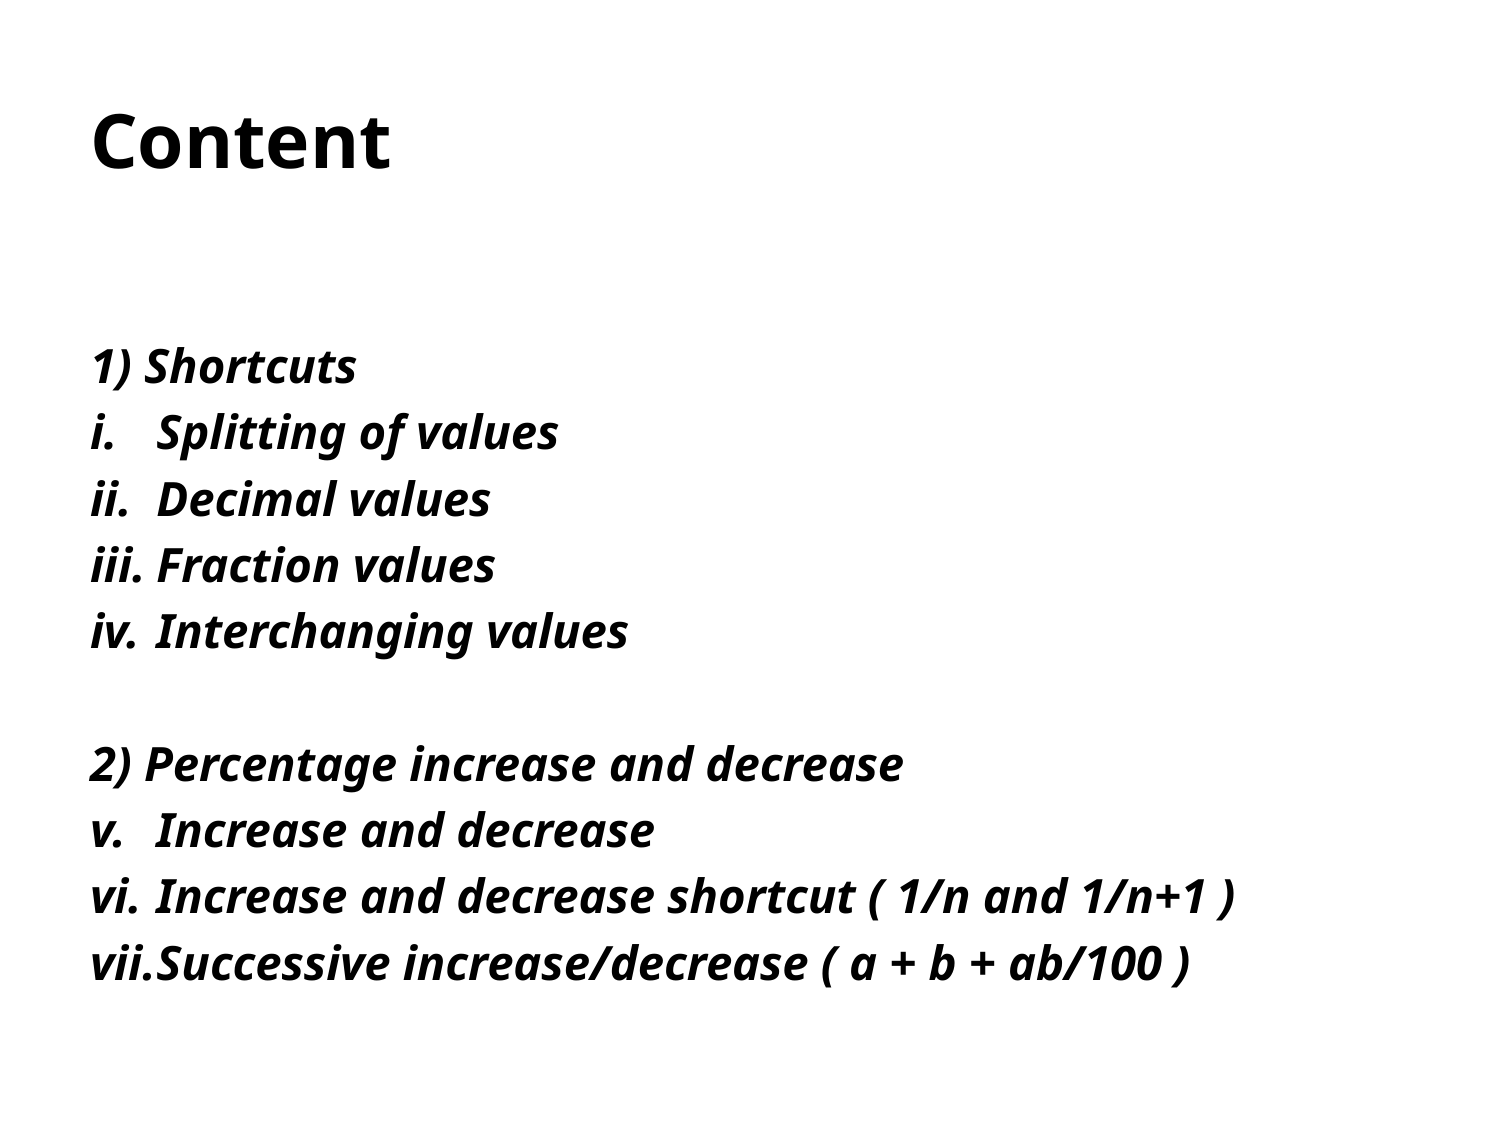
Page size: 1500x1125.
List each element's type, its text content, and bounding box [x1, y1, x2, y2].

list 1) Shortcuts Splitting of values Decimal values Fraction values Interchanging values 2) Percentage increase and decrease Increase and decrease Increase and decrease shortcut ( 1/n and 1/n+1 ) Successive increase/decrease ( a + b + ab/100 ) [75, 262, 1425, 1005]
title Content [75, 45, 1425, 233]
